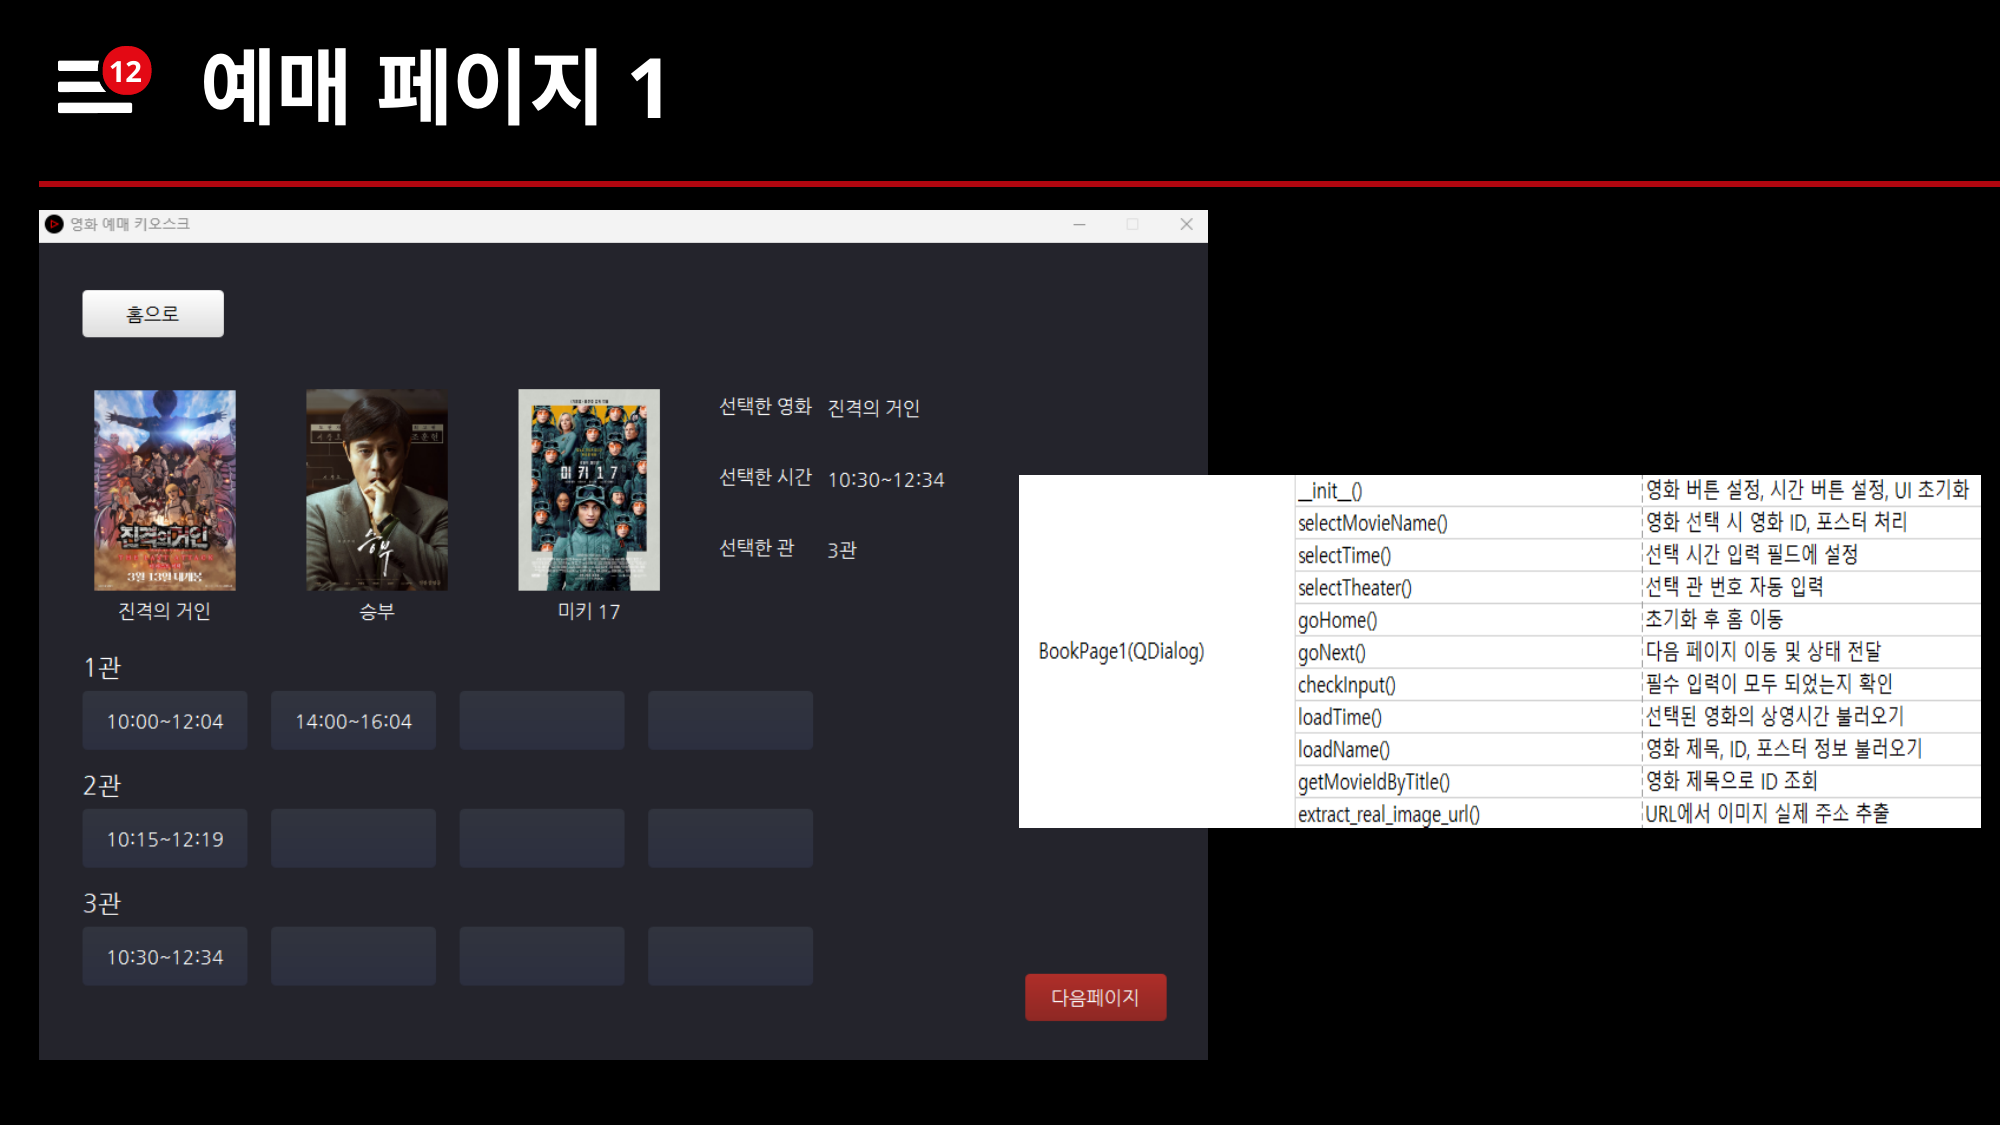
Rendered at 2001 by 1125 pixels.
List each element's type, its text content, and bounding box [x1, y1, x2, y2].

text_box 12 [93, 45, 249, 96]
text_box 예매 페이지1 [132, 28, 742, 143]
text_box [58, 60, 133, 113]
picture [39, 210, 1981, 1060]
